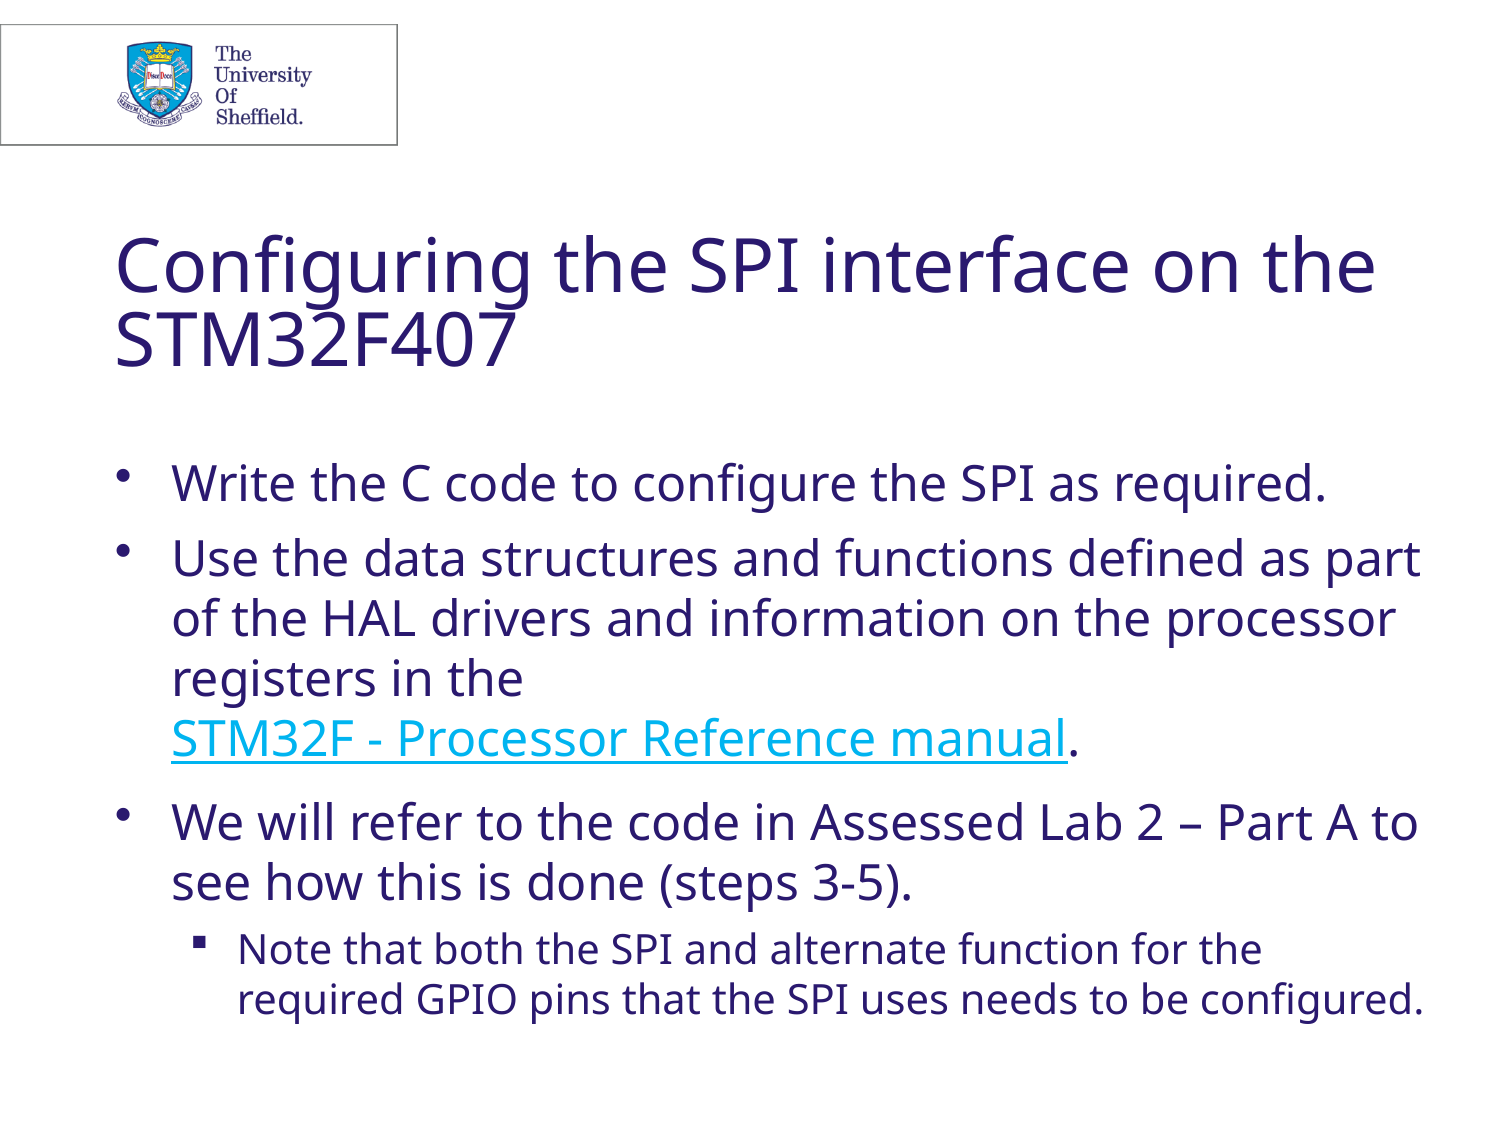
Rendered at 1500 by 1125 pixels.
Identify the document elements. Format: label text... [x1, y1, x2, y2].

title Configuring the SPI interface on the STM32F407 [99, 224, 1451, 351]
list Write the C code to configure the SPI as required. Use the data structures and functions defined as part of the HAL drivers and information on the processor registers in the STM32F - Processor Reference manual. We will refer to the code in Assessed Lab 2 – Part A to see how this is done (steps 3-5). Note that both the SPI and alternate function for the required GPIO pins that the SPI uses needs to be configured. [99, 444, 1451, 1001]
picture [0, 24, 398, 146]
